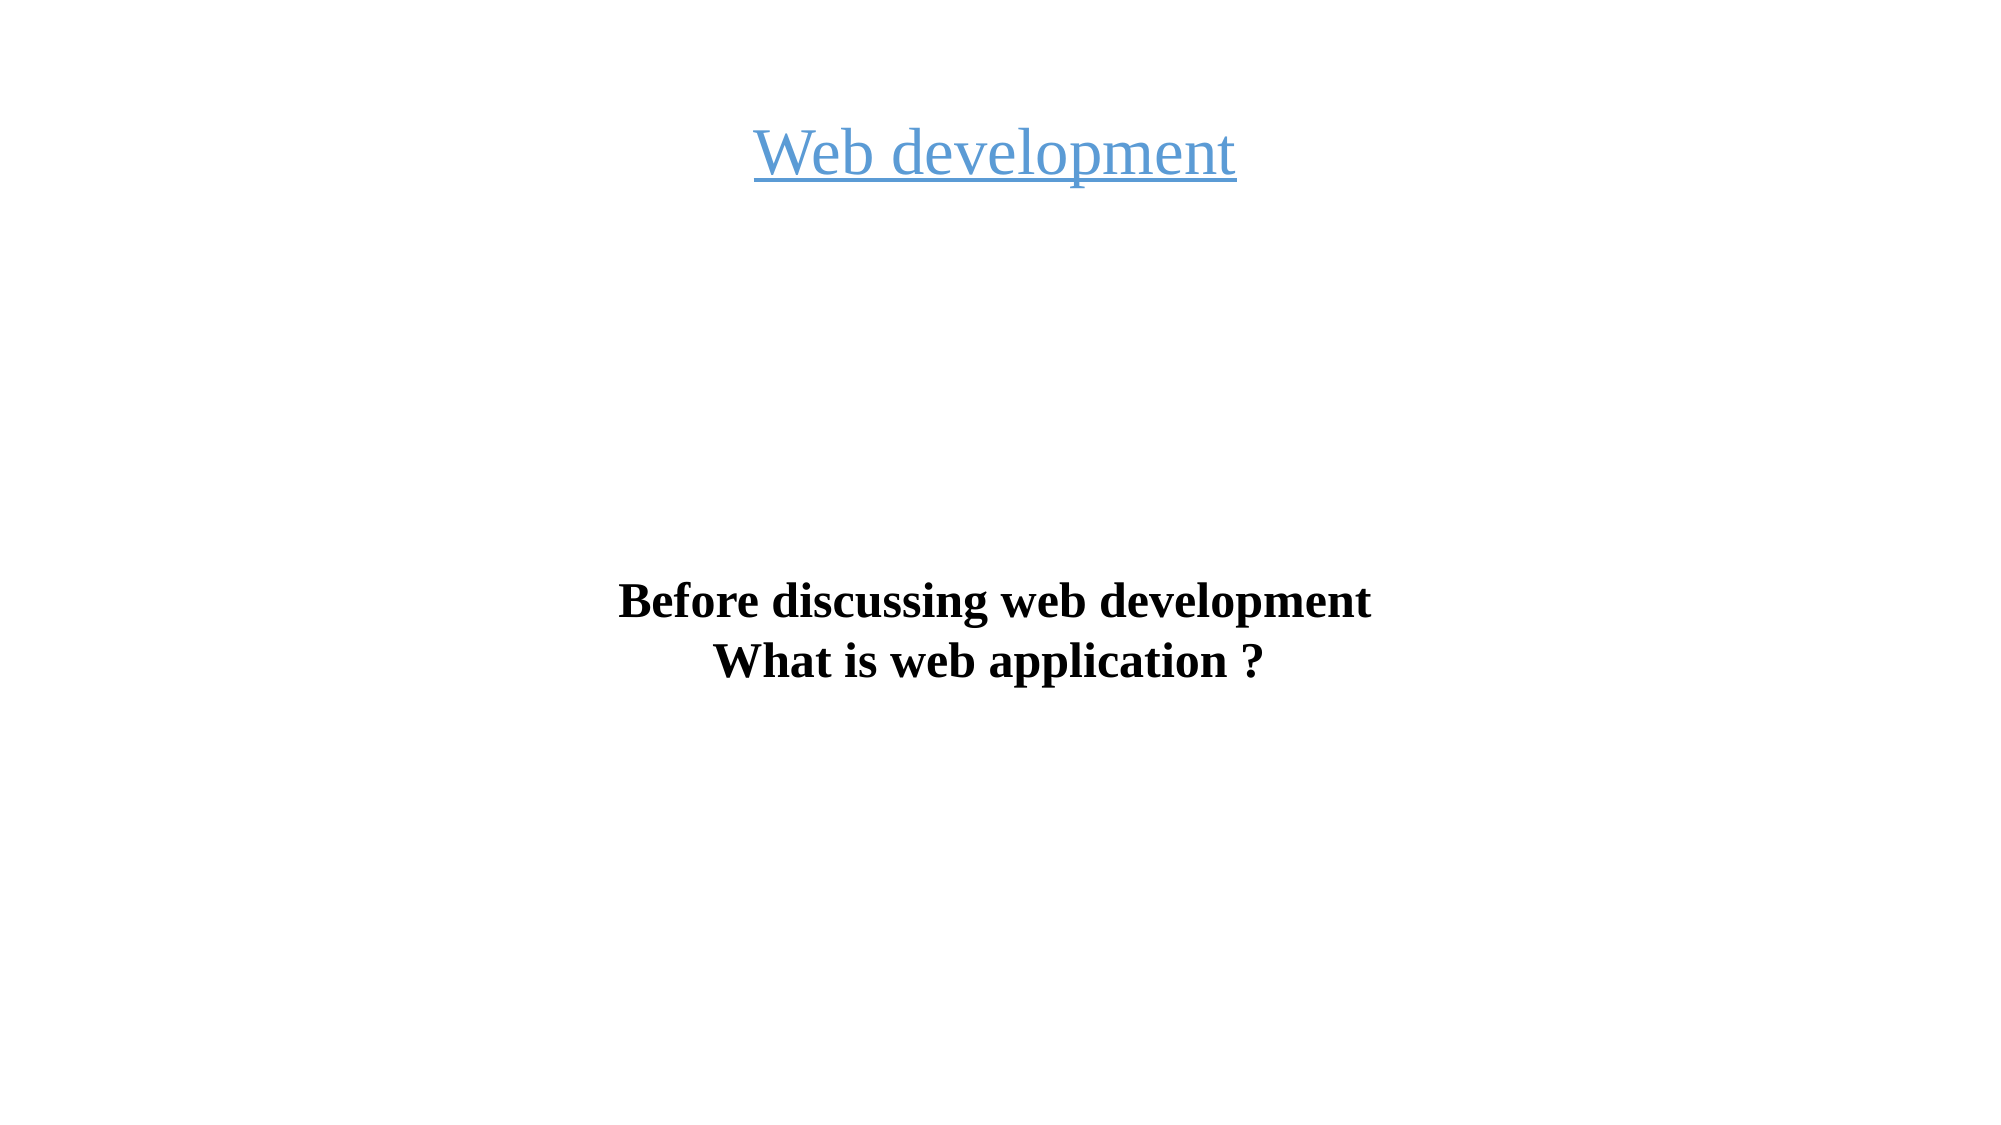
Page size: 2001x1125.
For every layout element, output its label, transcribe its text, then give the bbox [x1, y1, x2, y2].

text_box Web development [738, 99, 1253, 195]
text_box Before discussing web development What is web application ? [132, 560, 1858, 695]
